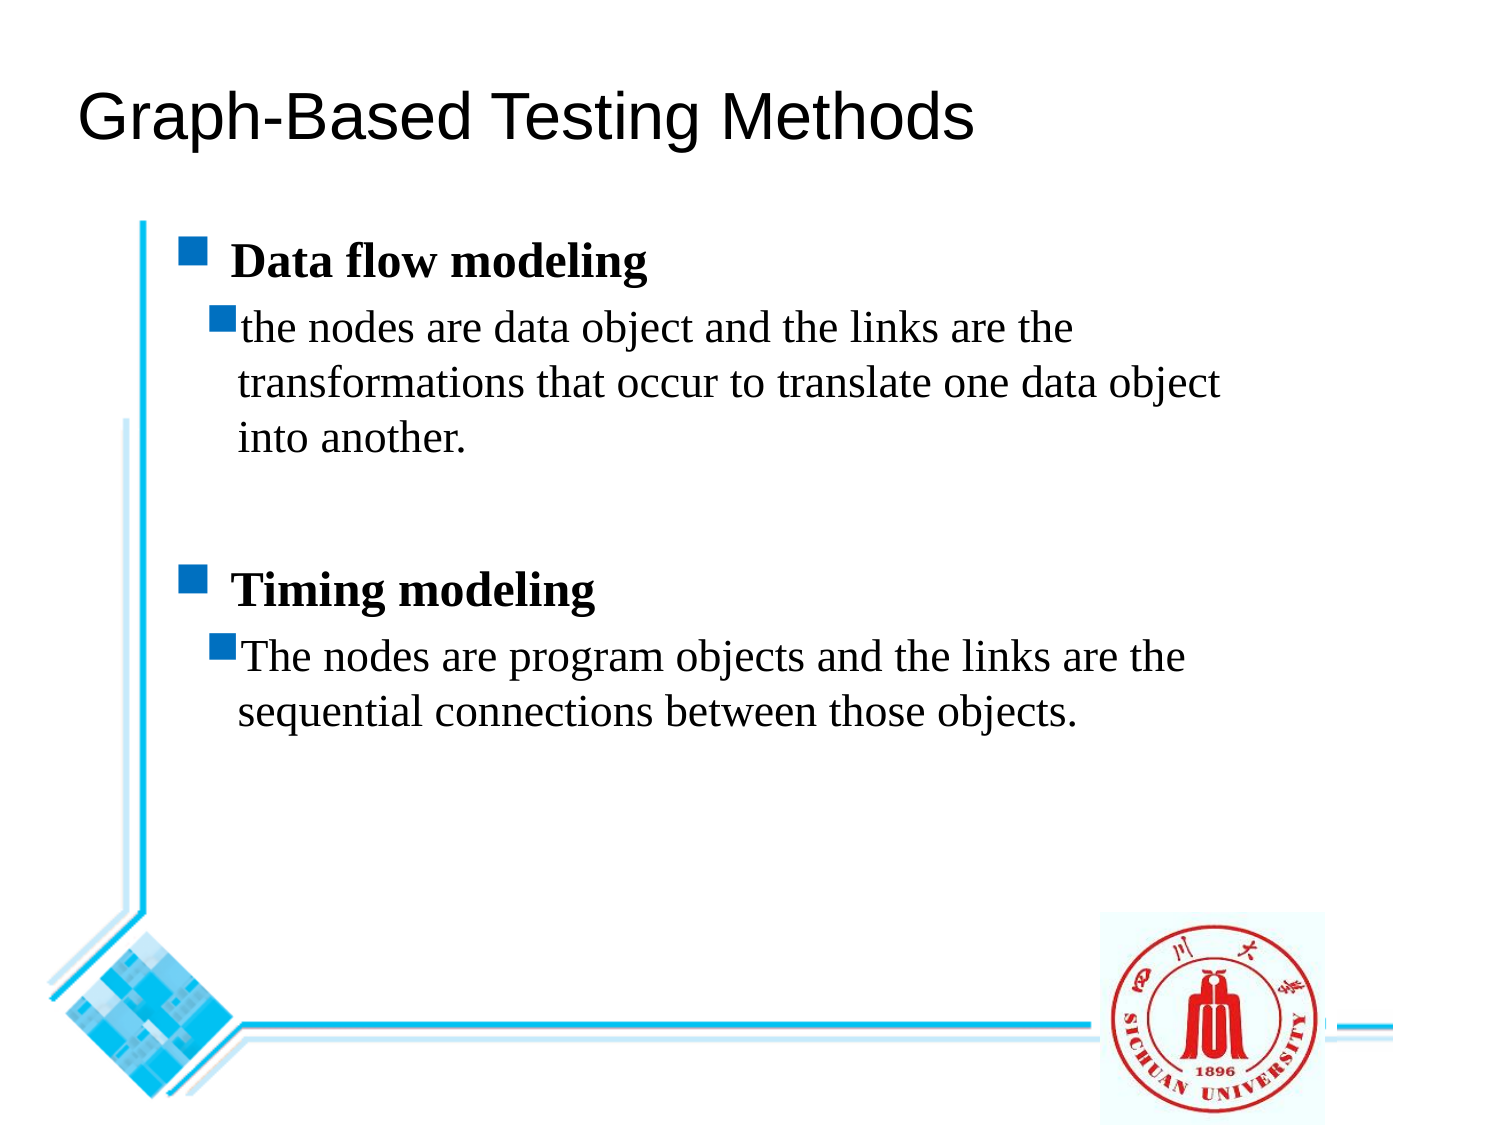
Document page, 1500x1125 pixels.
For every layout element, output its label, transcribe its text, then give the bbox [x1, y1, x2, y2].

list Data flow modeling the nodes are data object and the links are the transformations that occur to translate one data object into another. Timing modeling The nodes are program objects and the links are the sequential connections between those objects. [159, 219, 1306, 915]
picture [35, 209, 1393, 1125]
title Graph-Based Testing Methods [62, 37, 1413, 188]
